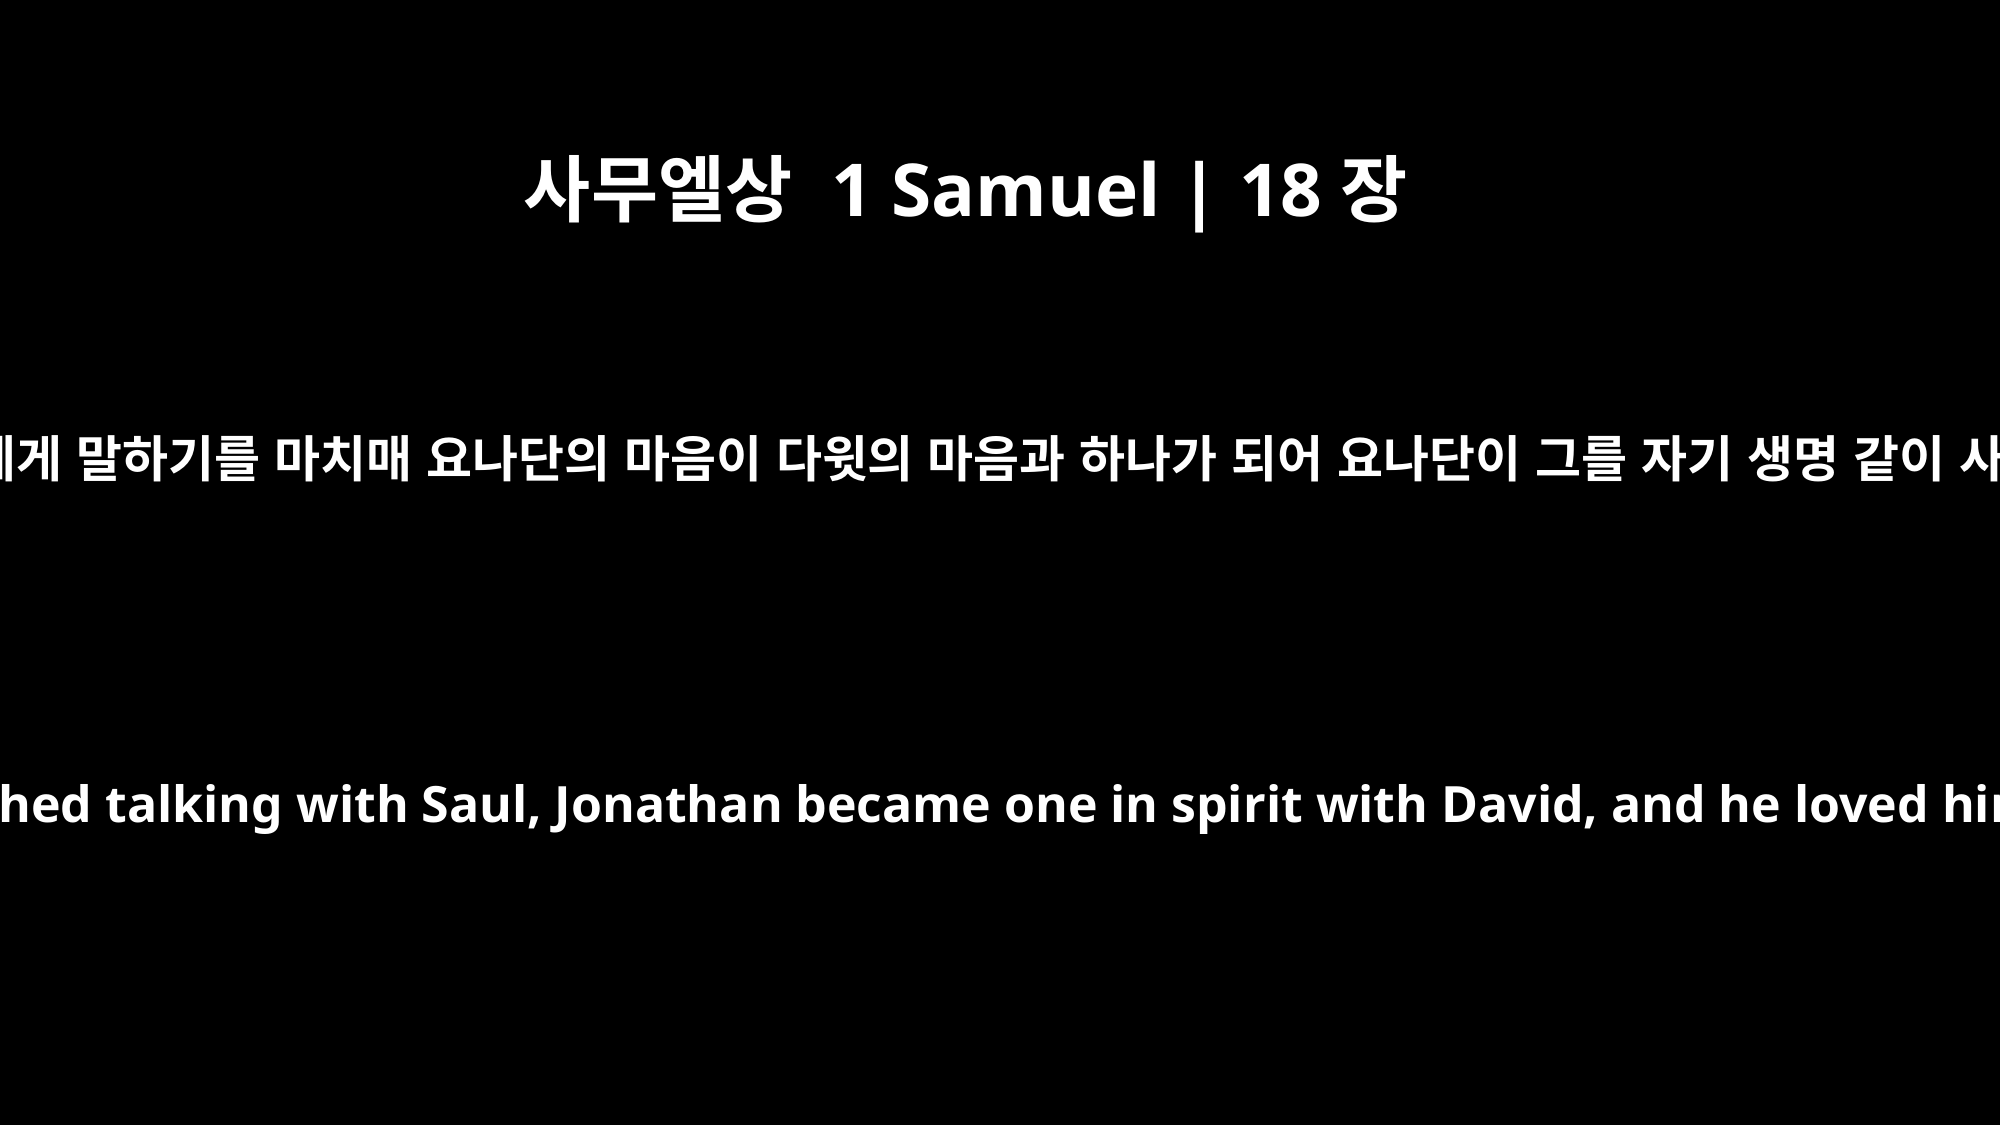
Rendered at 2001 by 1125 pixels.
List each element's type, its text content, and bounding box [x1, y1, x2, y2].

text_box After David had finished talking with Saul, Jonathan became one in spirit with David, and he loved him as himself. [0, 764, 2000, 840]
text_box 사무엘상 1 Samuel | 18장 [509, 136, 1423, 239]
text_box 1 다윗이 사울에게 말하기를 마치매 요나단의 마음이 다윗의 마음과 하나가 되어 요나단이 그를 자기 생명 같이 사랑하니라 [0, 359, 2000, 495]
